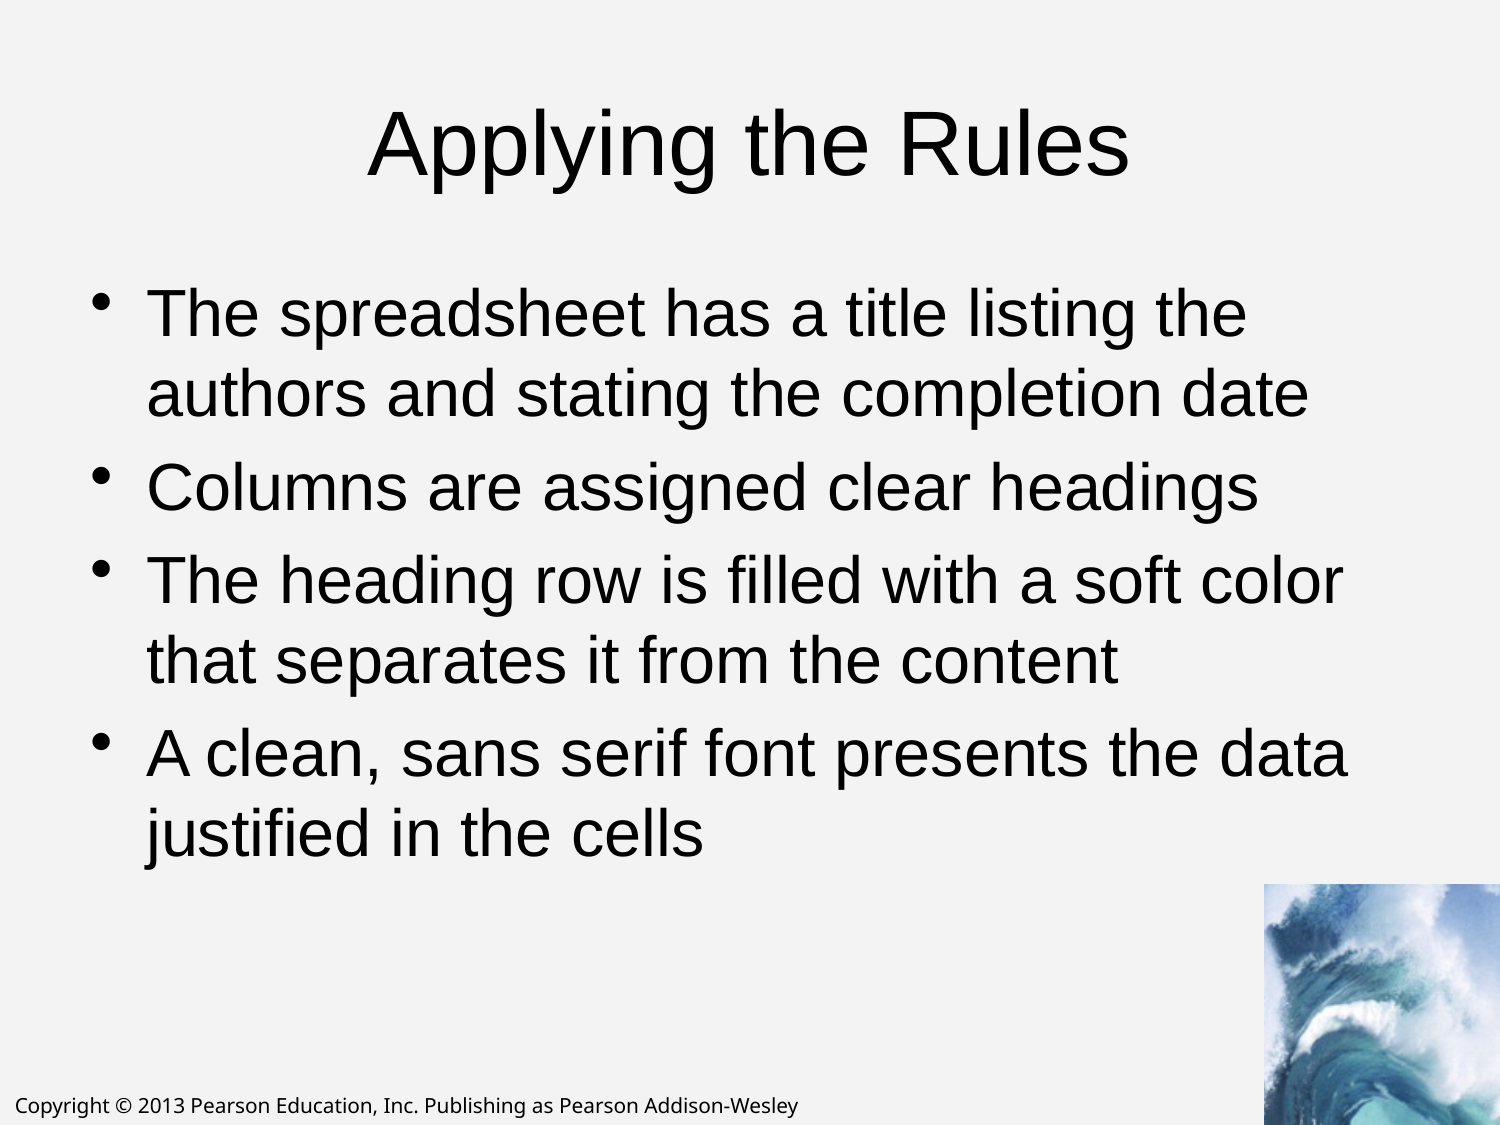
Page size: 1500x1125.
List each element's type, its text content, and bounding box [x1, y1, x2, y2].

list The spreadsheet has a title listing the authors and stating the completion date Columns are assigned clear headings The heading row is filled with a soft color that separates it from the content A clean, sans serif font presents the data justified in the cells [74, 262, 1426, 1006]
picture [1264, 884, 1500, 1125]
title Applying the Rules [74, 44, 1426, 233]
